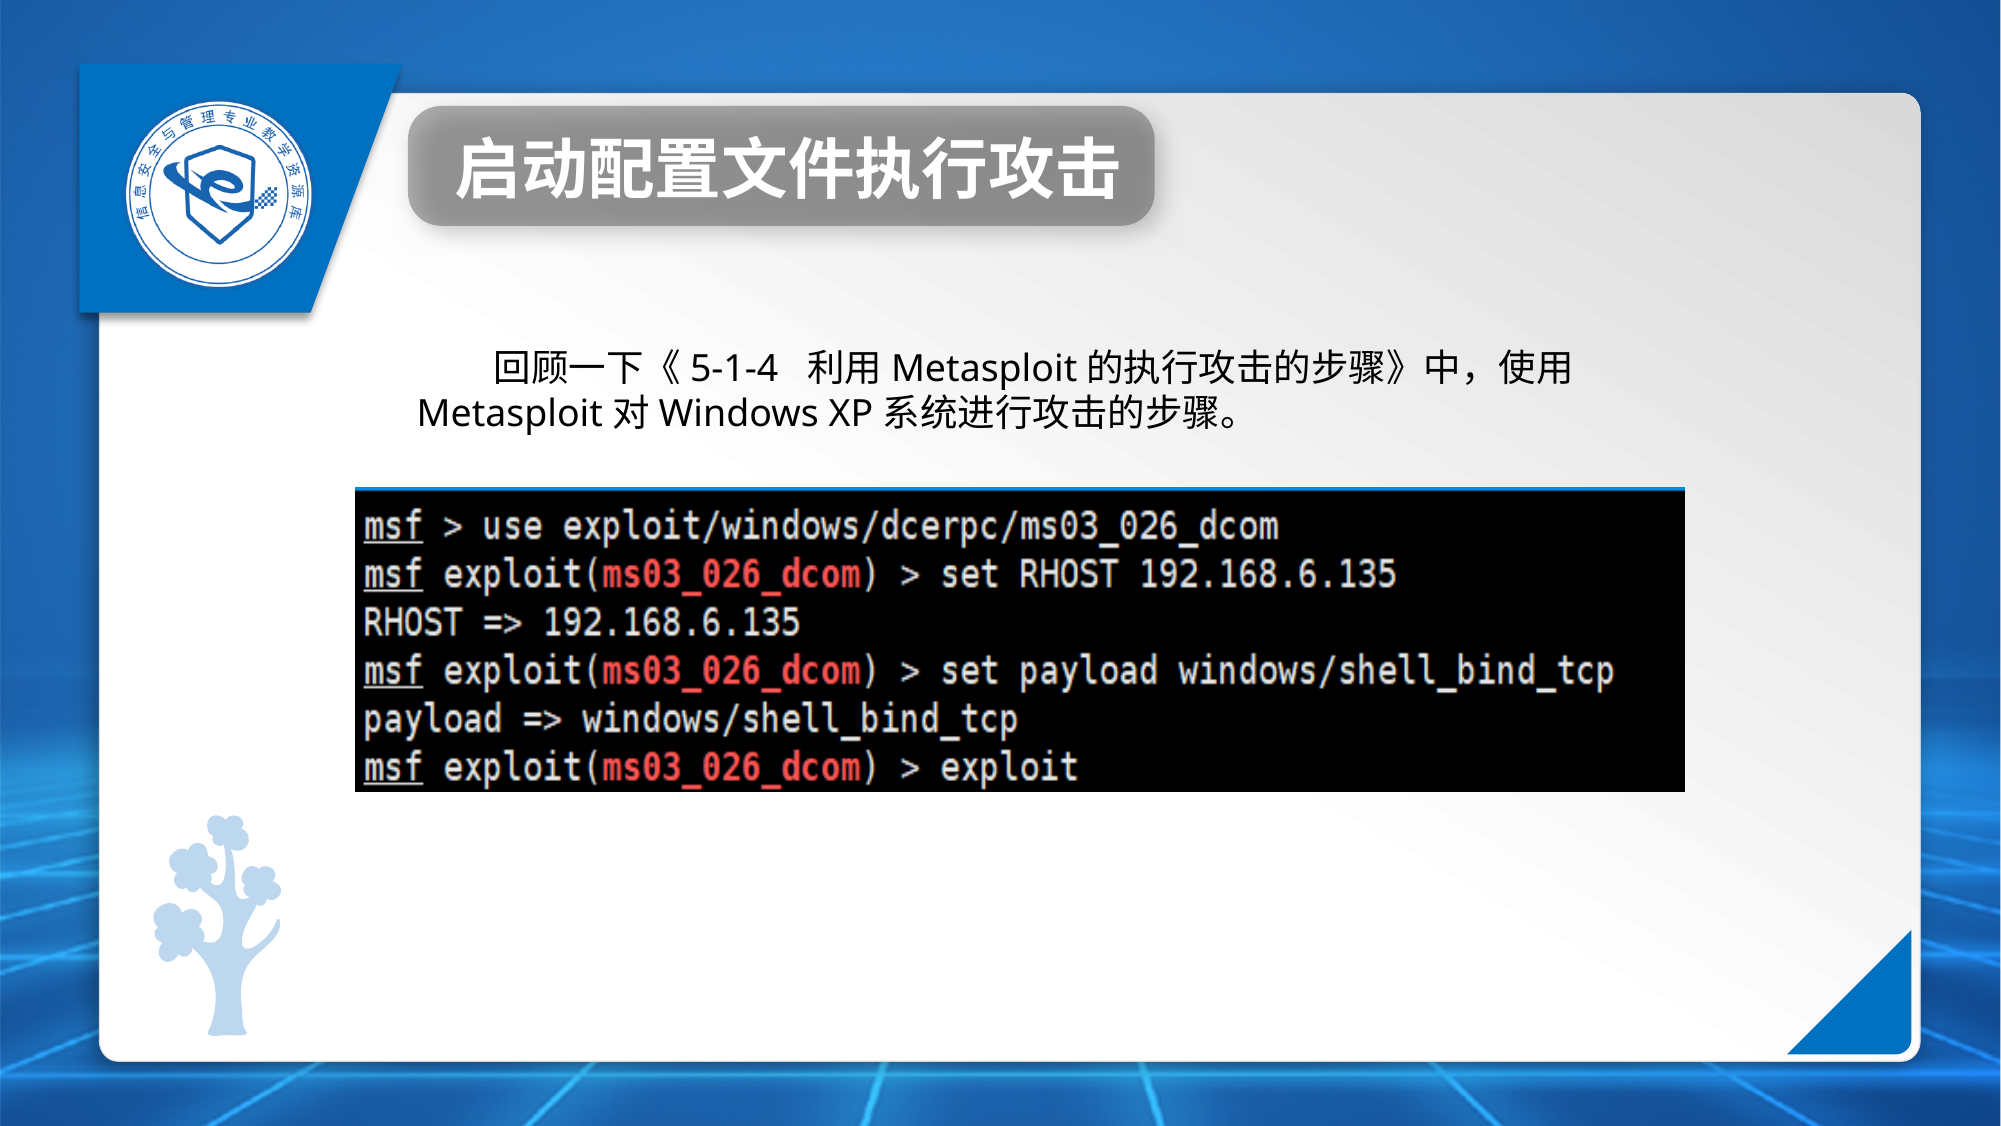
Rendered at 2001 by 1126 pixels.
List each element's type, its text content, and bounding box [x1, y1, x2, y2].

text_box [406, 104, 1156, 227]
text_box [151, 809, 284, 1038]
text_box 启动配置文件执行攻击 [439, 118, 1137, 214]
text_box 回顾一下《5-1-4 利用Metasploit的执行攻击的步骤》中，使用Metasploit对Windows XP系统进行攻击的步骤。 [401, 337, 1610, 442]
picture [0, 0, 2001, 1126]
